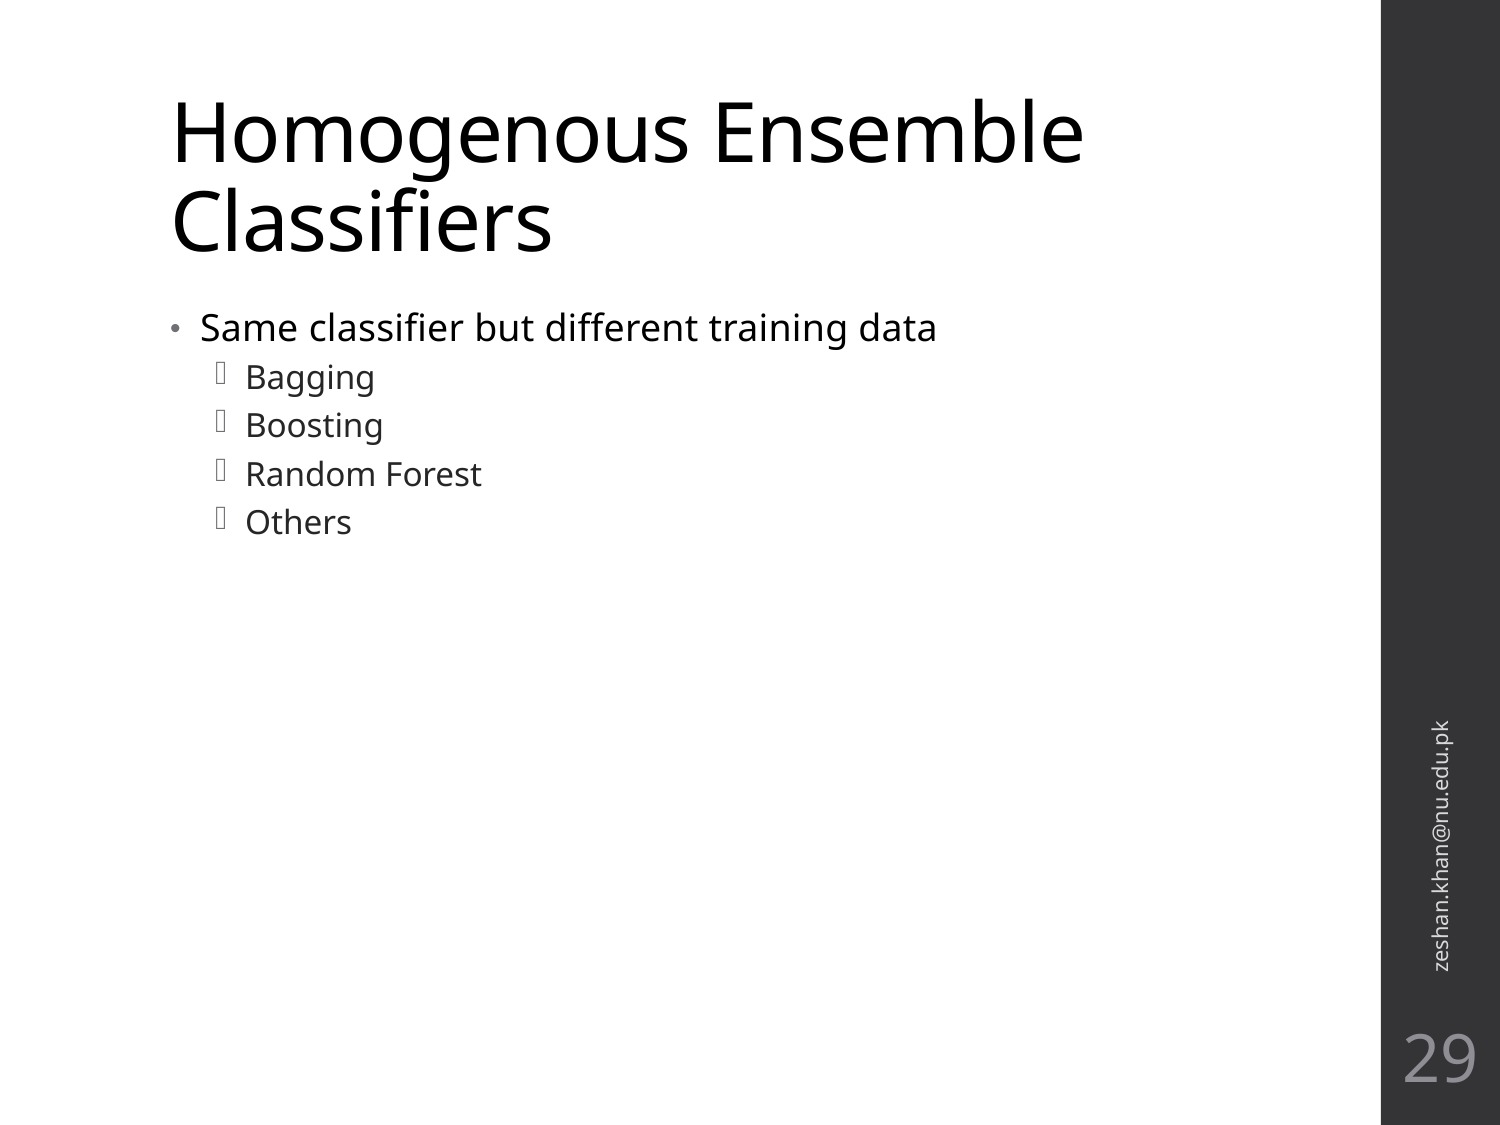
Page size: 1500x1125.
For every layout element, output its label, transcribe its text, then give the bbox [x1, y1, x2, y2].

list Same classifier but different training data Bagging Boosting Random Forest Others [155, 299, 1213, 1014]
footer zeshan.khan@nu.edu.pk [1418, 400, 1464, 988]
slide_number 29 [1384, 1012, 1498, 1110]
title Homogenous Ensemble Classifiers [155, 60, 1348, 278]
